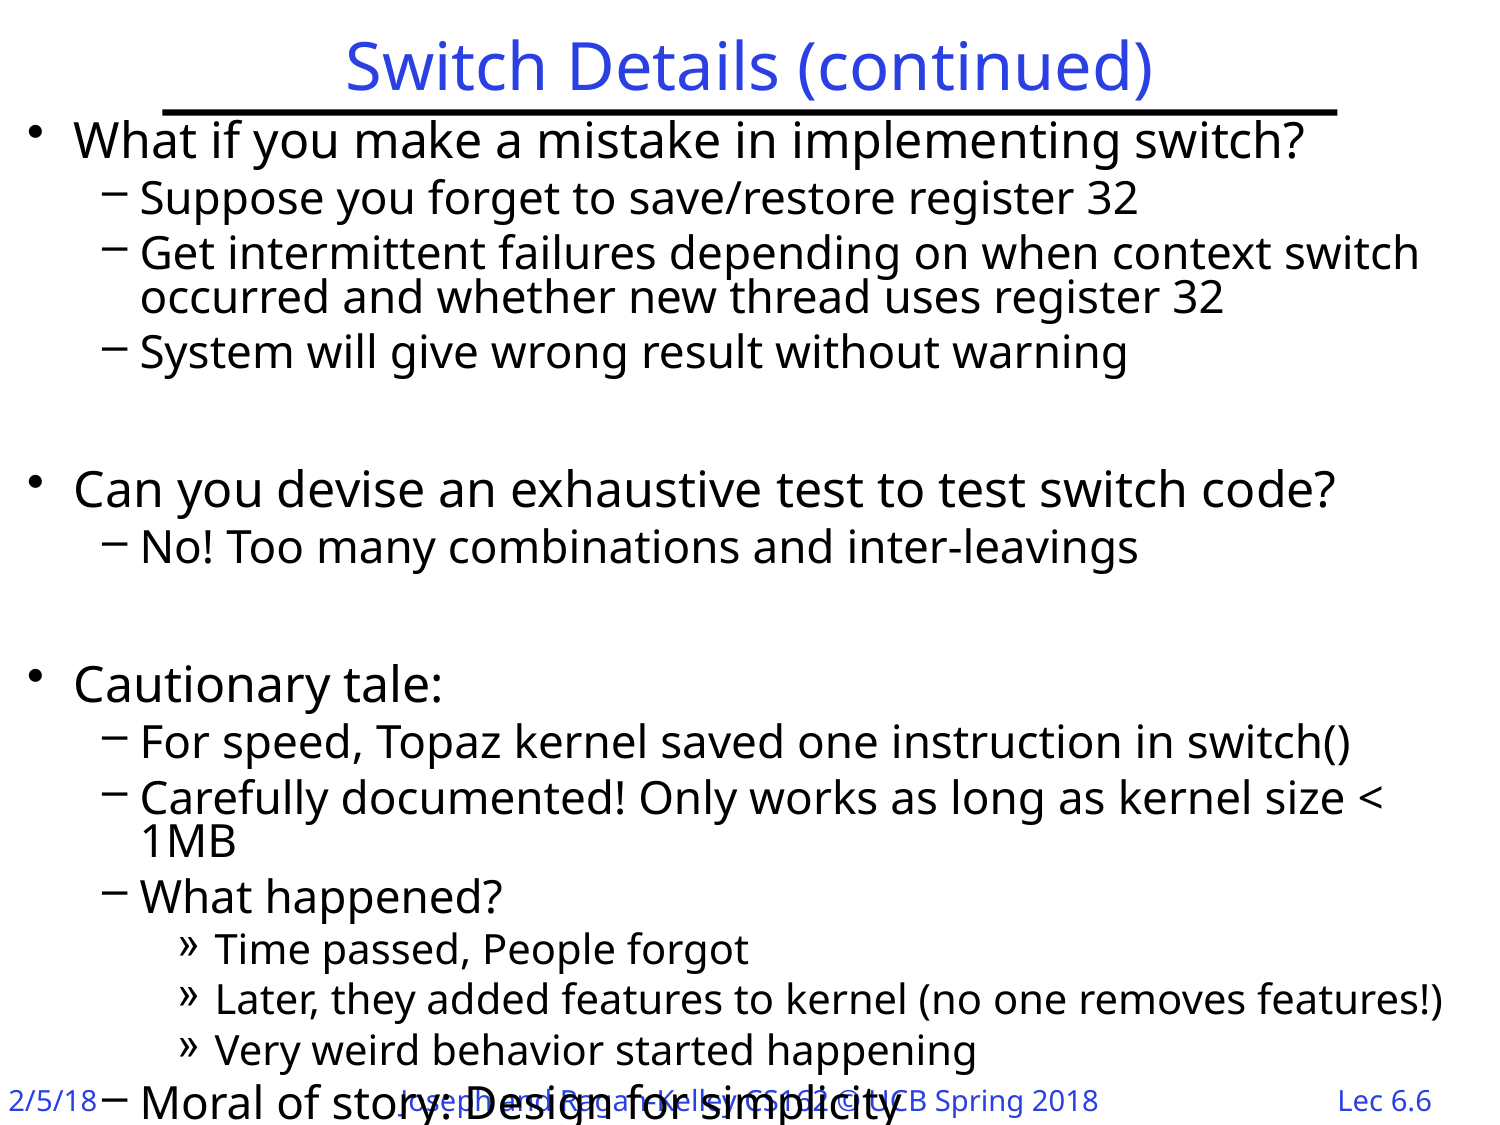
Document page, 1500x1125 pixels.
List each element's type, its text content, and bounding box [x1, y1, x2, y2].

title Switch Details (continued) [162, 24, 1338, 112]
list What if you make a mistake in implementing switch? Suppose you forget to save/restore register 32 Get intermittent failures depending on when context switch occurred and whether new thread uses register 32 System will give wrong result without warning Can you devise an exhaustive test to test switch code? No! Too many combinations and inter-leavings Cautionary tale: For speed, Topaz kernel saved one instruction in switch() Carefully documented! Only works as long as kernel size < 1MB What happened? Time passed, People forgot Later, they added features to kernel (no one removes features!) Very weird behavior started happening Moral of story: Design for simplicity [12, 112, 1488, 1100]
